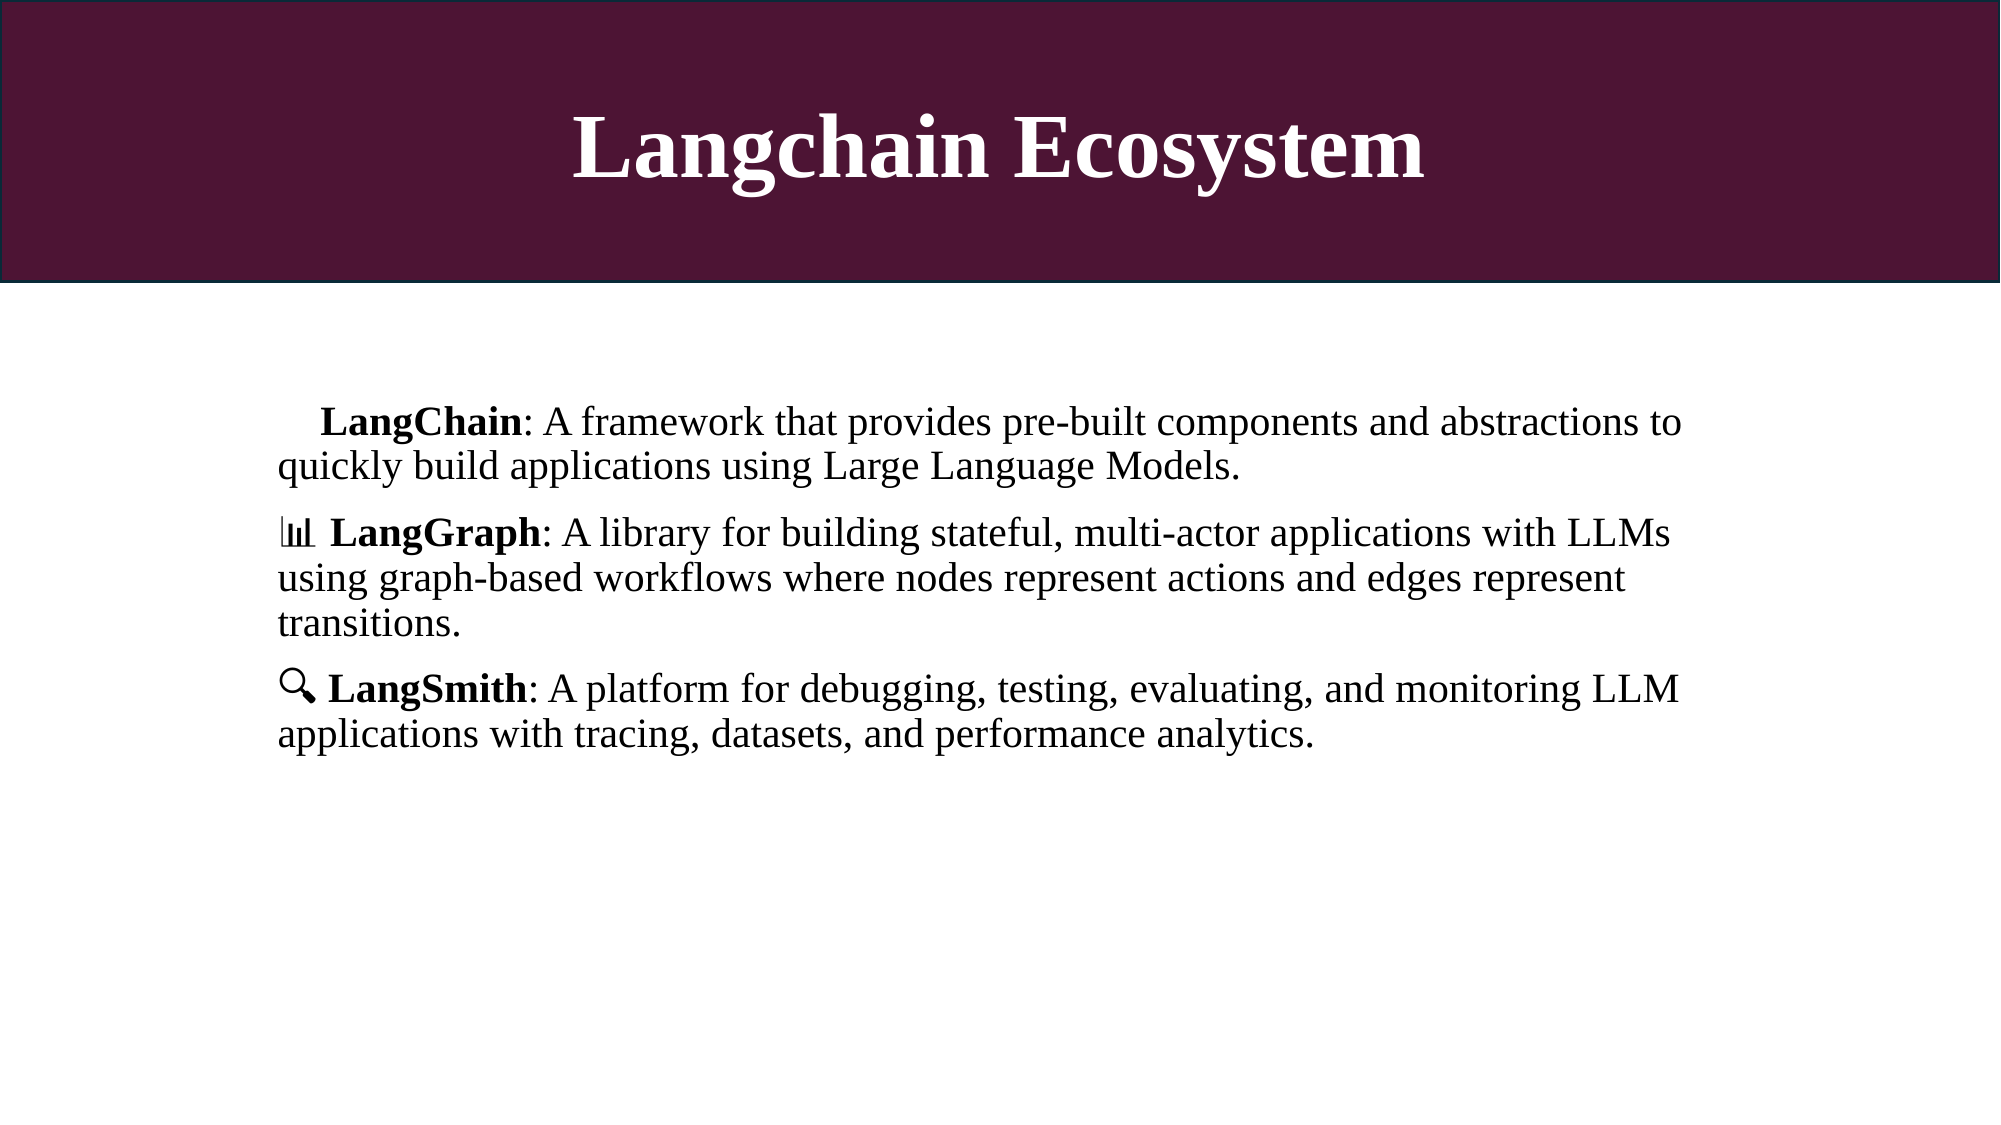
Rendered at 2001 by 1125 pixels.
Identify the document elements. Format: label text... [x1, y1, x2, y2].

text_box Langchain Ecosystem [0, 0, 2000, 283]
list 🔗 LangChain: A framework that provides pre-built components and abstractions to quickly build applications using Large Language Models. 📊 LangGraph: A library for building stateful, multi-actor applications with LLMs using graph-based workflows where nodes represent actions and edges represent transitions. 🔍 LangSmith: A platform for debugging, testing, evaluating, and monitoring LLM applications with tracing, datasets, and performance analytics. [262, 391, 1772, 917]
